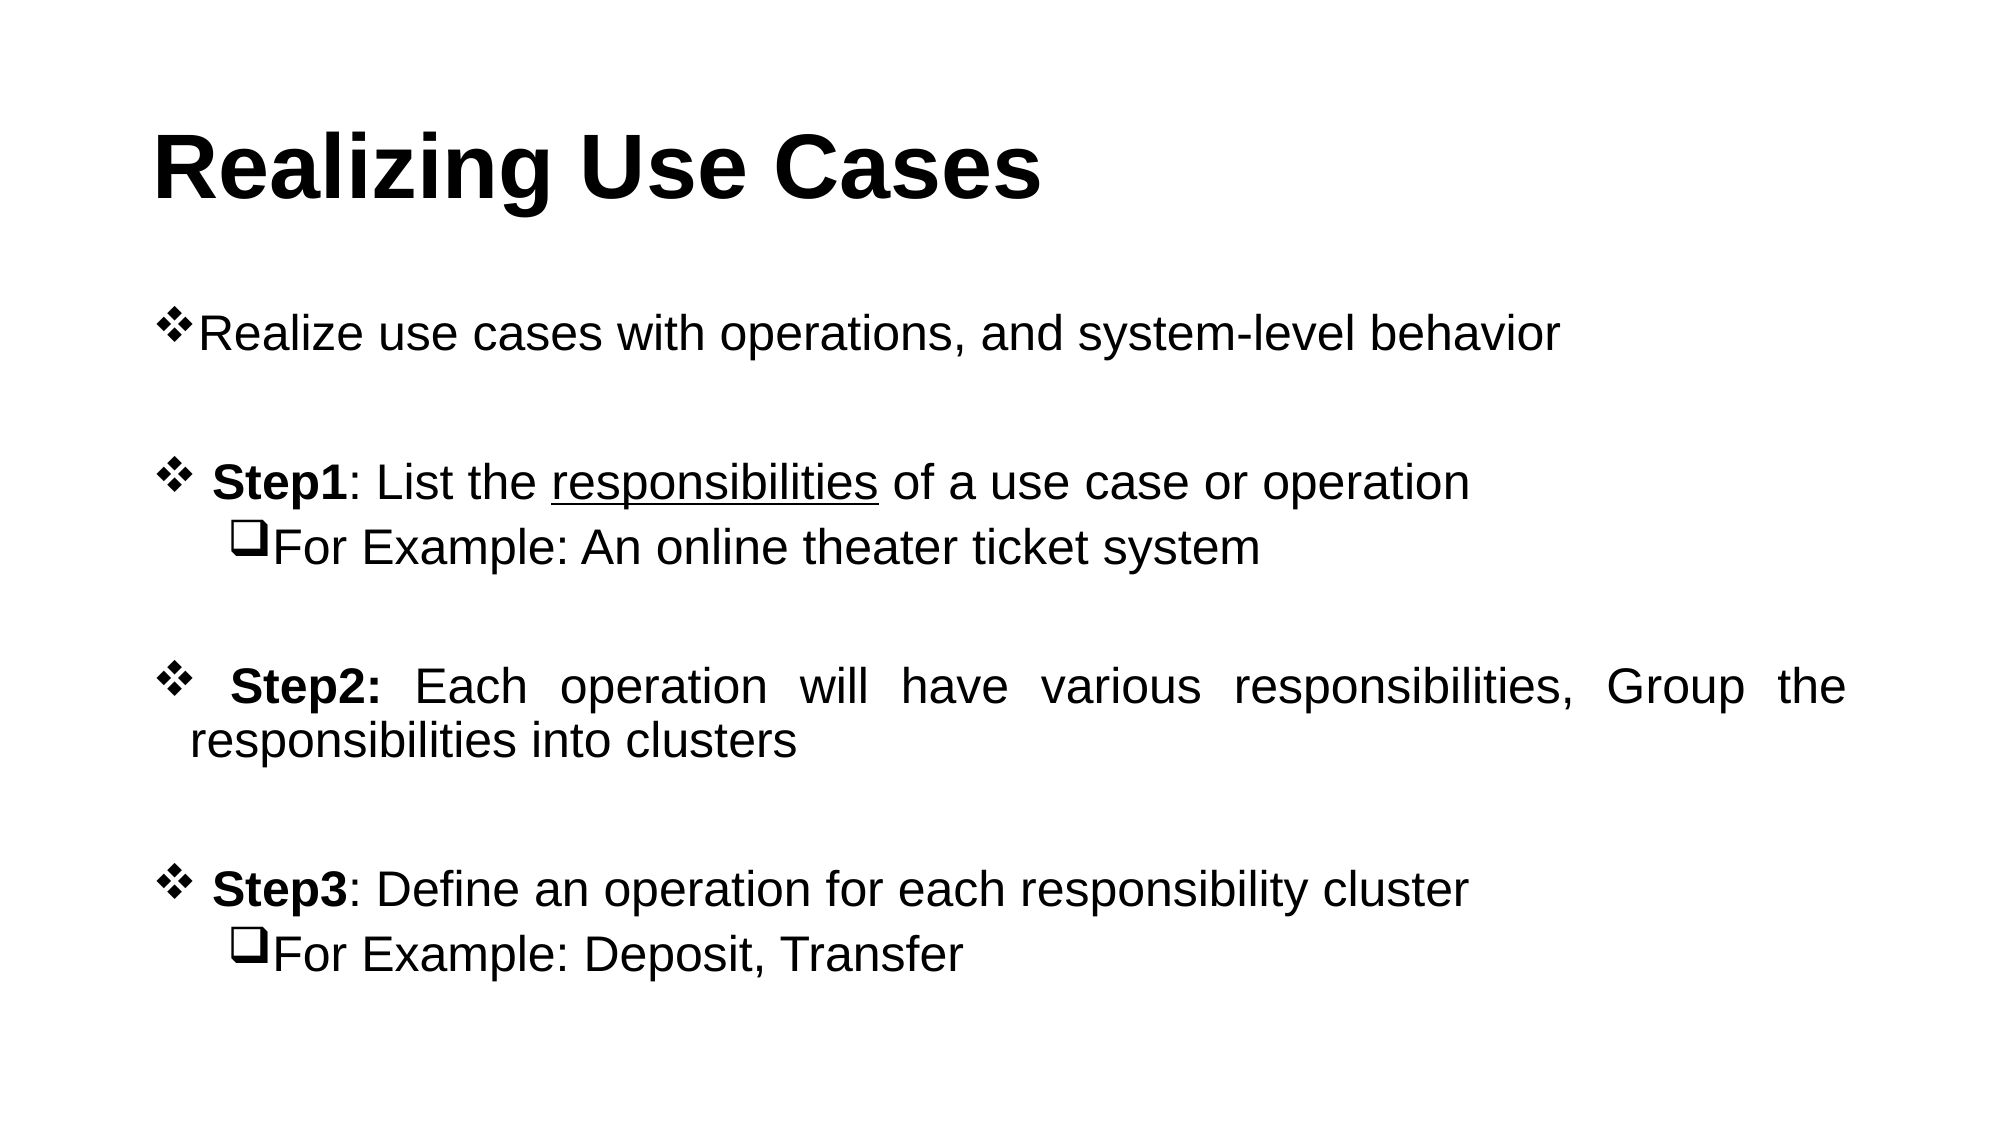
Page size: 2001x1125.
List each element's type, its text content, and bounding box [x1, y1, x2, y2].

title Realizing Use Cases [137, 59, 1863, 278]
list Realize use cases with operations, and system-level behavior Step1: List the responsibilities of a use case or operation For Example: An online theater ticket system Step2: Each operation will have various responsibilities, Group the responsibilities into clusters Step3: Define an operation for each responsibility cluster For Example: Deposit, Transfer [137, 299, 1863, 1014]
